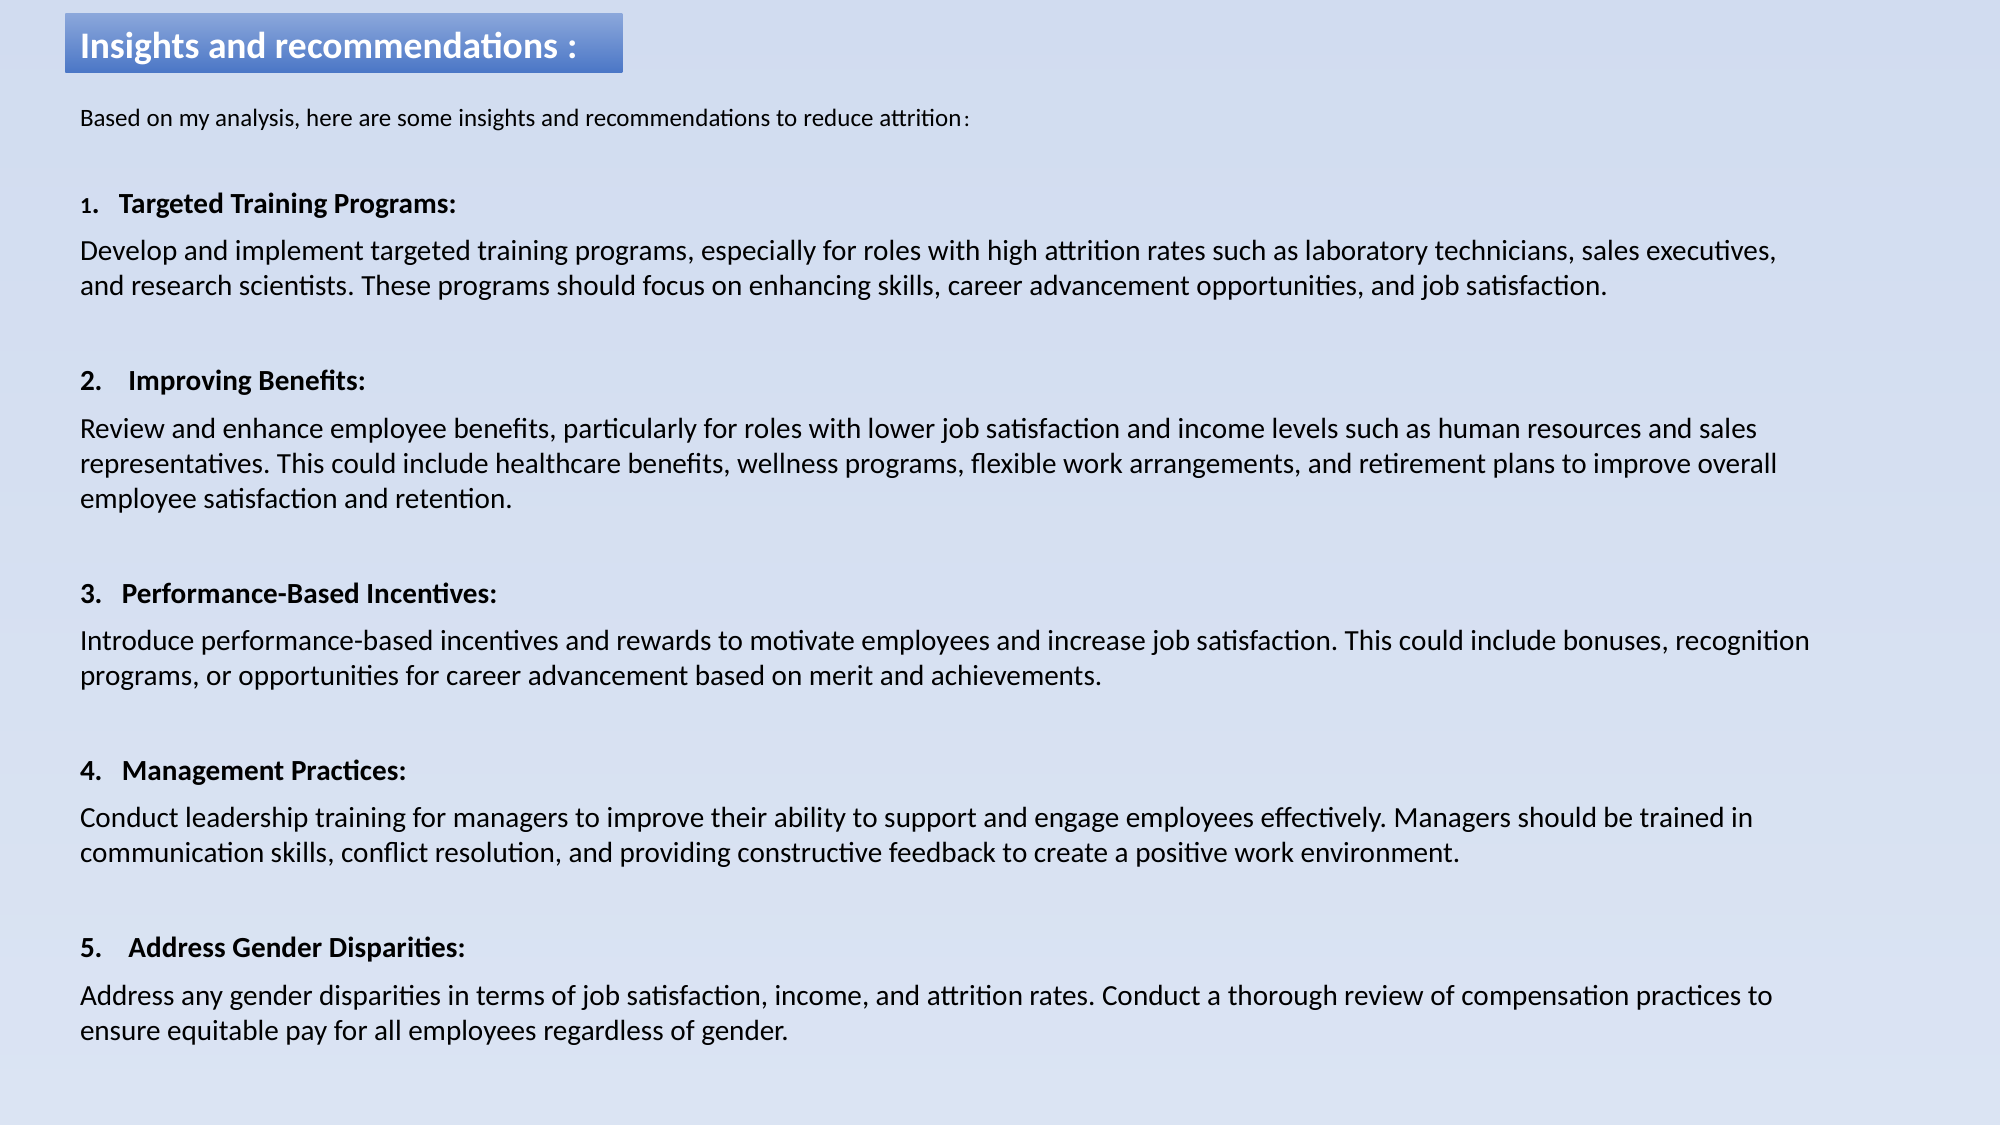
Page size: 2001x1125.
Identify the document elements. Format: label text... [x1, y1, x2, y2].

text_box Insights and recommendations : [65, 13, 623, 73]
text_box Based on my analysis, here are some insights and recommendations to reduce attrition: 1. Targeted Training Programs: Develop and implement targeted training programs, especially for roles with high attrition rates such as laboratory technicians, sales executives, and research scientists. These programs should focus on enhancing skills, career advancement opportunities, and job satisfaction. 2. Improving Benefits: Review and enhance employee benefits, particularly for roles with lower job satisfaction and income levels such as human resources and sales representatives. This could include healthcare benefits, wellness programs, flexible work arrangements, and retirement plans to improve overall employee satisfaction and retention. 3. Performance-Based Incentives: Introduce performance-based incentives and rewards to motivate employees and increase job satisfaction. This could include bonuses, recognition programs, or opportunities for career advancement based on merit and achievements. 4. Management Practices: Conduct leadership training for managers to improve their ability to support and engage employees effectively. Managers should be trained in communication skills, conflict resolution, and providing constructive feedback to create a positive work environment. 5. Address Gender Disparities: Address any gender disparities in terms of job satisfaction, income, and attrition rates. Conduct a thorough review of compensation practices to ensure equitable pay for all employees regardless of gender. [65, 94, 1844, 1101]
